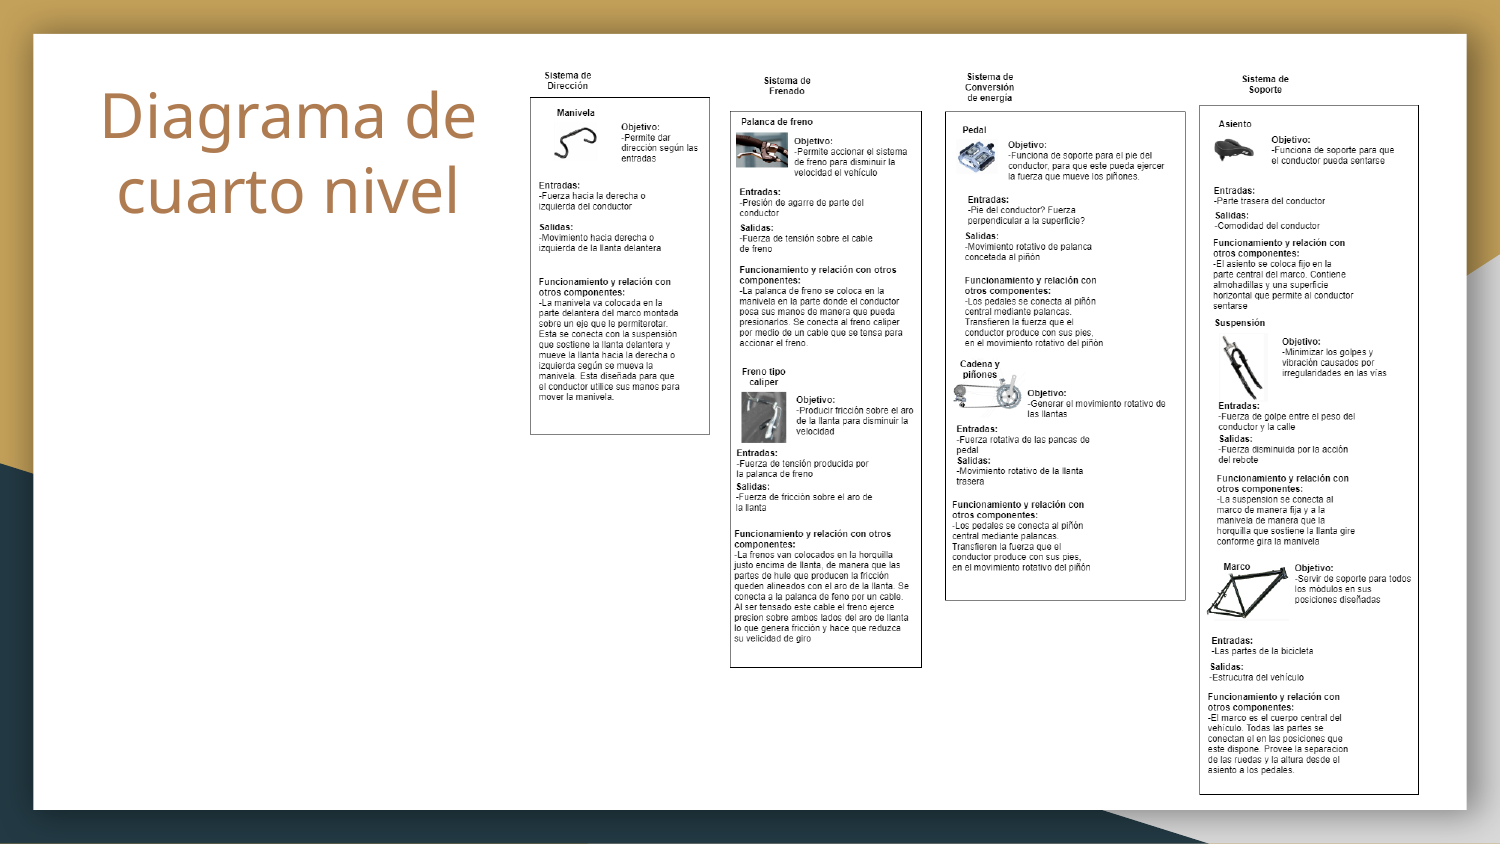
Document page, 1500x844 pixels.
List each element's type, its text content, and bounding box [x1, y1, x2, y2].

title Diagrama de cuarto nivel [71, 61, 507, 218]
picture [522, 60, 1427, 802]
